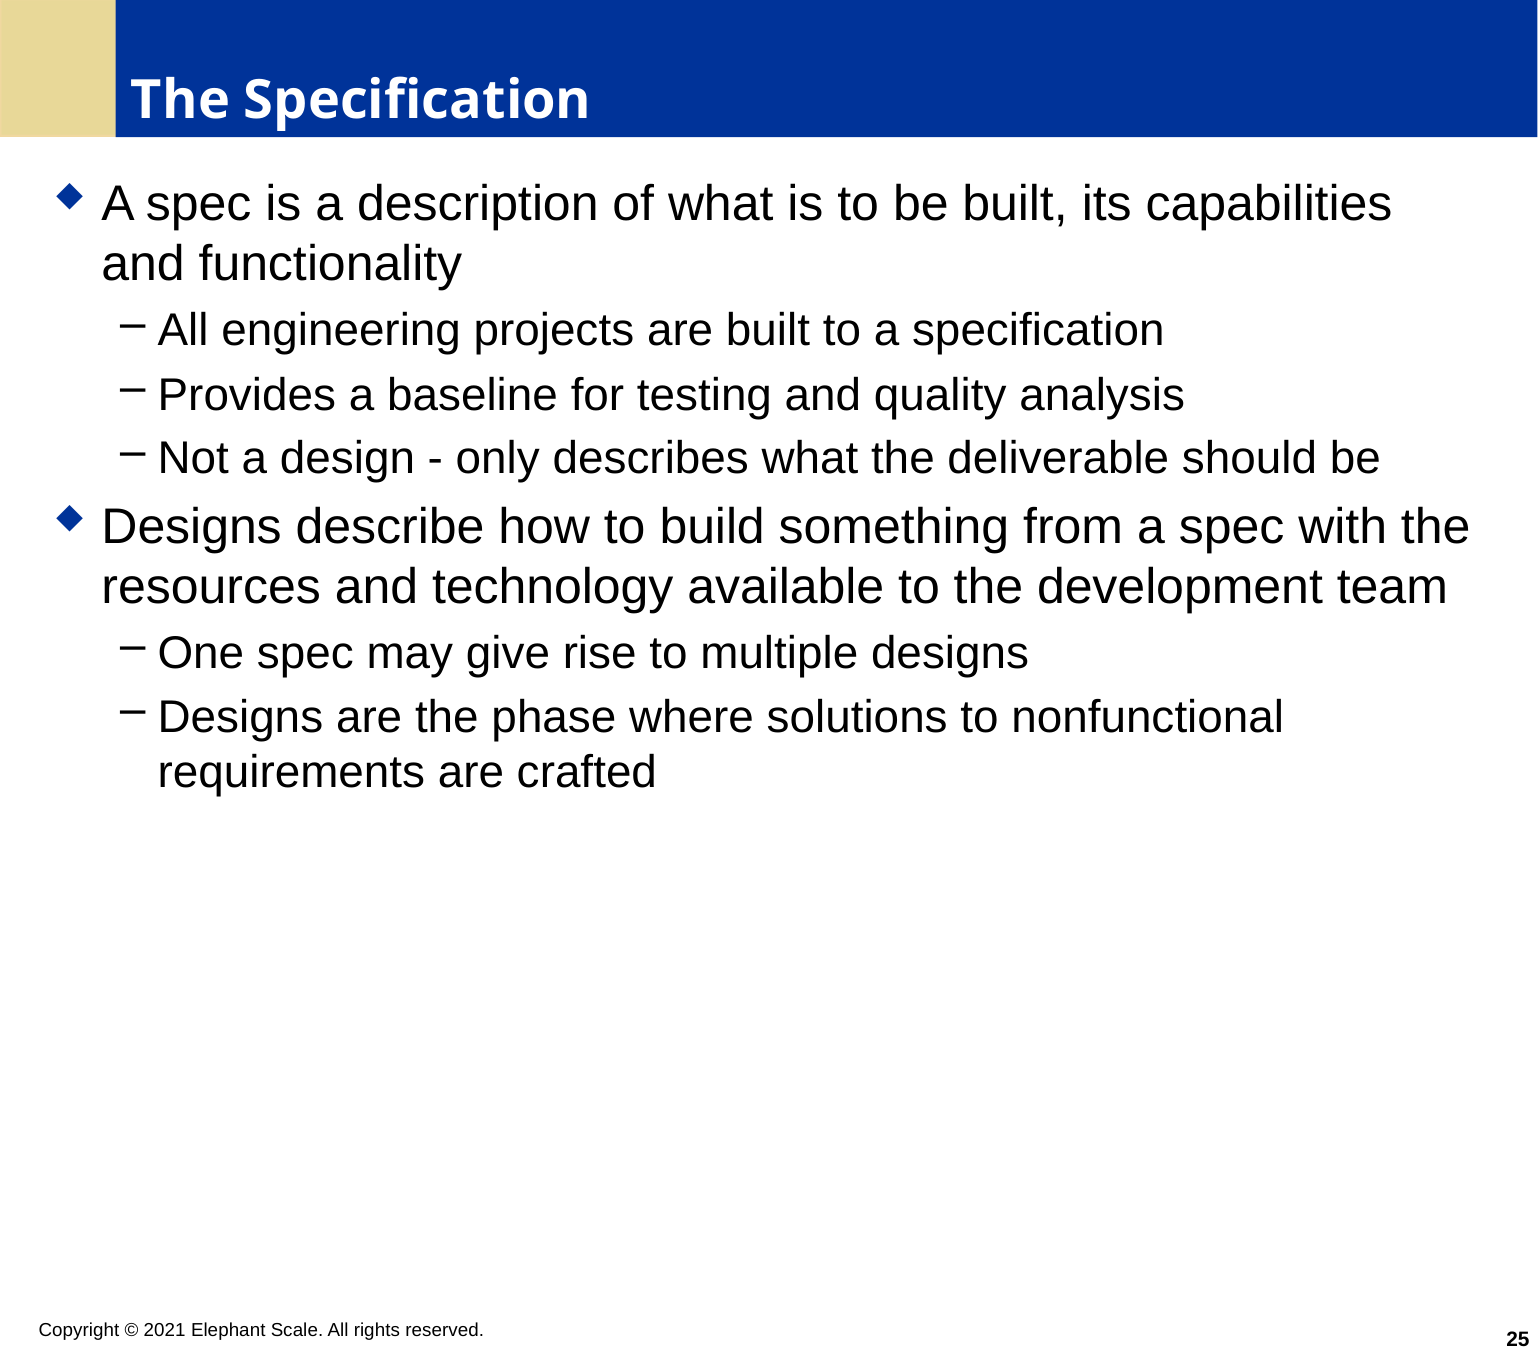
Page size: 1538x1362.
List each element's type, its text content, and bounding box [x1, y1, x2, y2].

list A spec is a description of what is to be built, its capabilities and functionality All engineering projects are built to a specification Provides a baseline for testing and quality analysis Not a design - only describes what the deliverable should be Designs describe how to build something from a spec with the resources and technology available to the development team One spec may give rise to multiple designs Designs are the phase where solutions to nonfunctional requirements are crafted [38, 162, 1500, 1284]
slide_number 25 [1439, 1305, 1530, 1352]
title The Specification [115, 0, 1538, 138]
picture [0, 0, 115, 137]
footer Copyright © 2021 Elephant Scale. All rights reserved. [38, 1317, 932, 1341]
